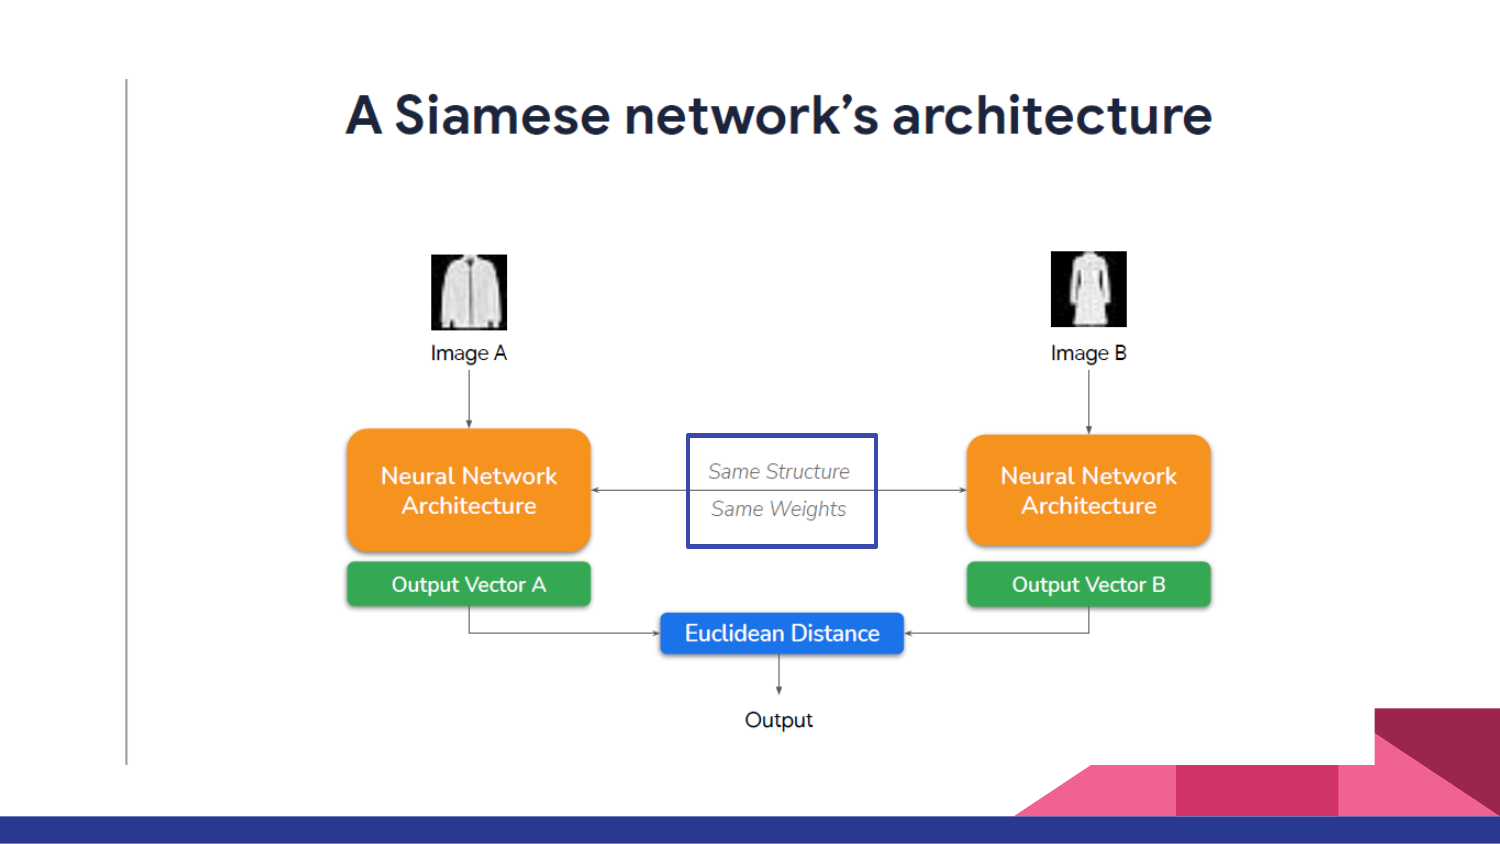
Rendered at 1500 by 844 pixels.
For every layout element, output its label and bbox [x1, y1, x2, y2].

picture [124, 78, 1375, 765]
